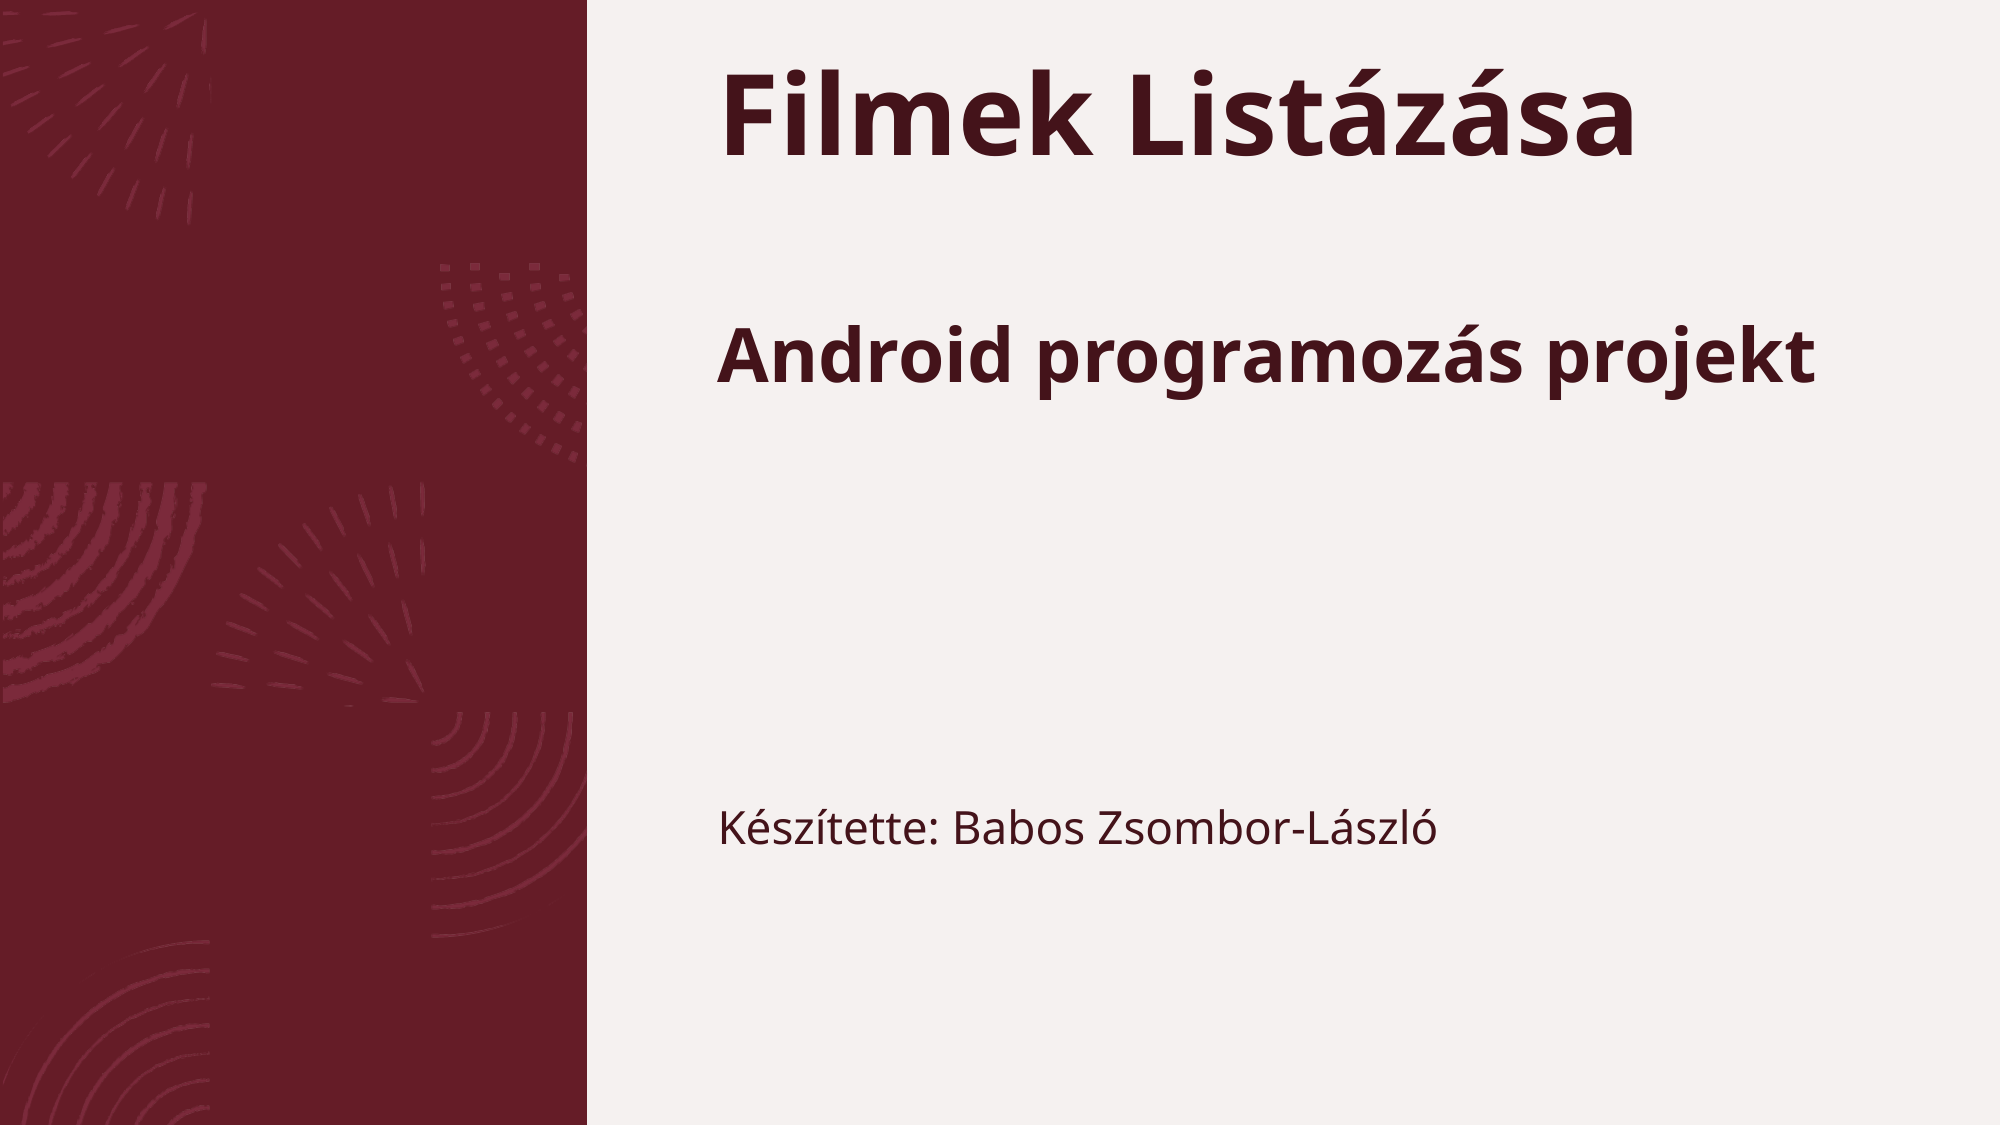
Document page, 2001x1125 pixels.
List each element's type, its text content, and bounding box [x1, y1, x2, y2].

subtitle Készítette: Babos Zsombor-László [702, 785, 1828, 1123]
title Filmek Listázása Android programozás projekt [702, 12, 1884, 405]
text_box [0, 0, 588, 1125]
text_box [2, 3, 588, 1125]
text_box [588, 0, 2000, 1125]
